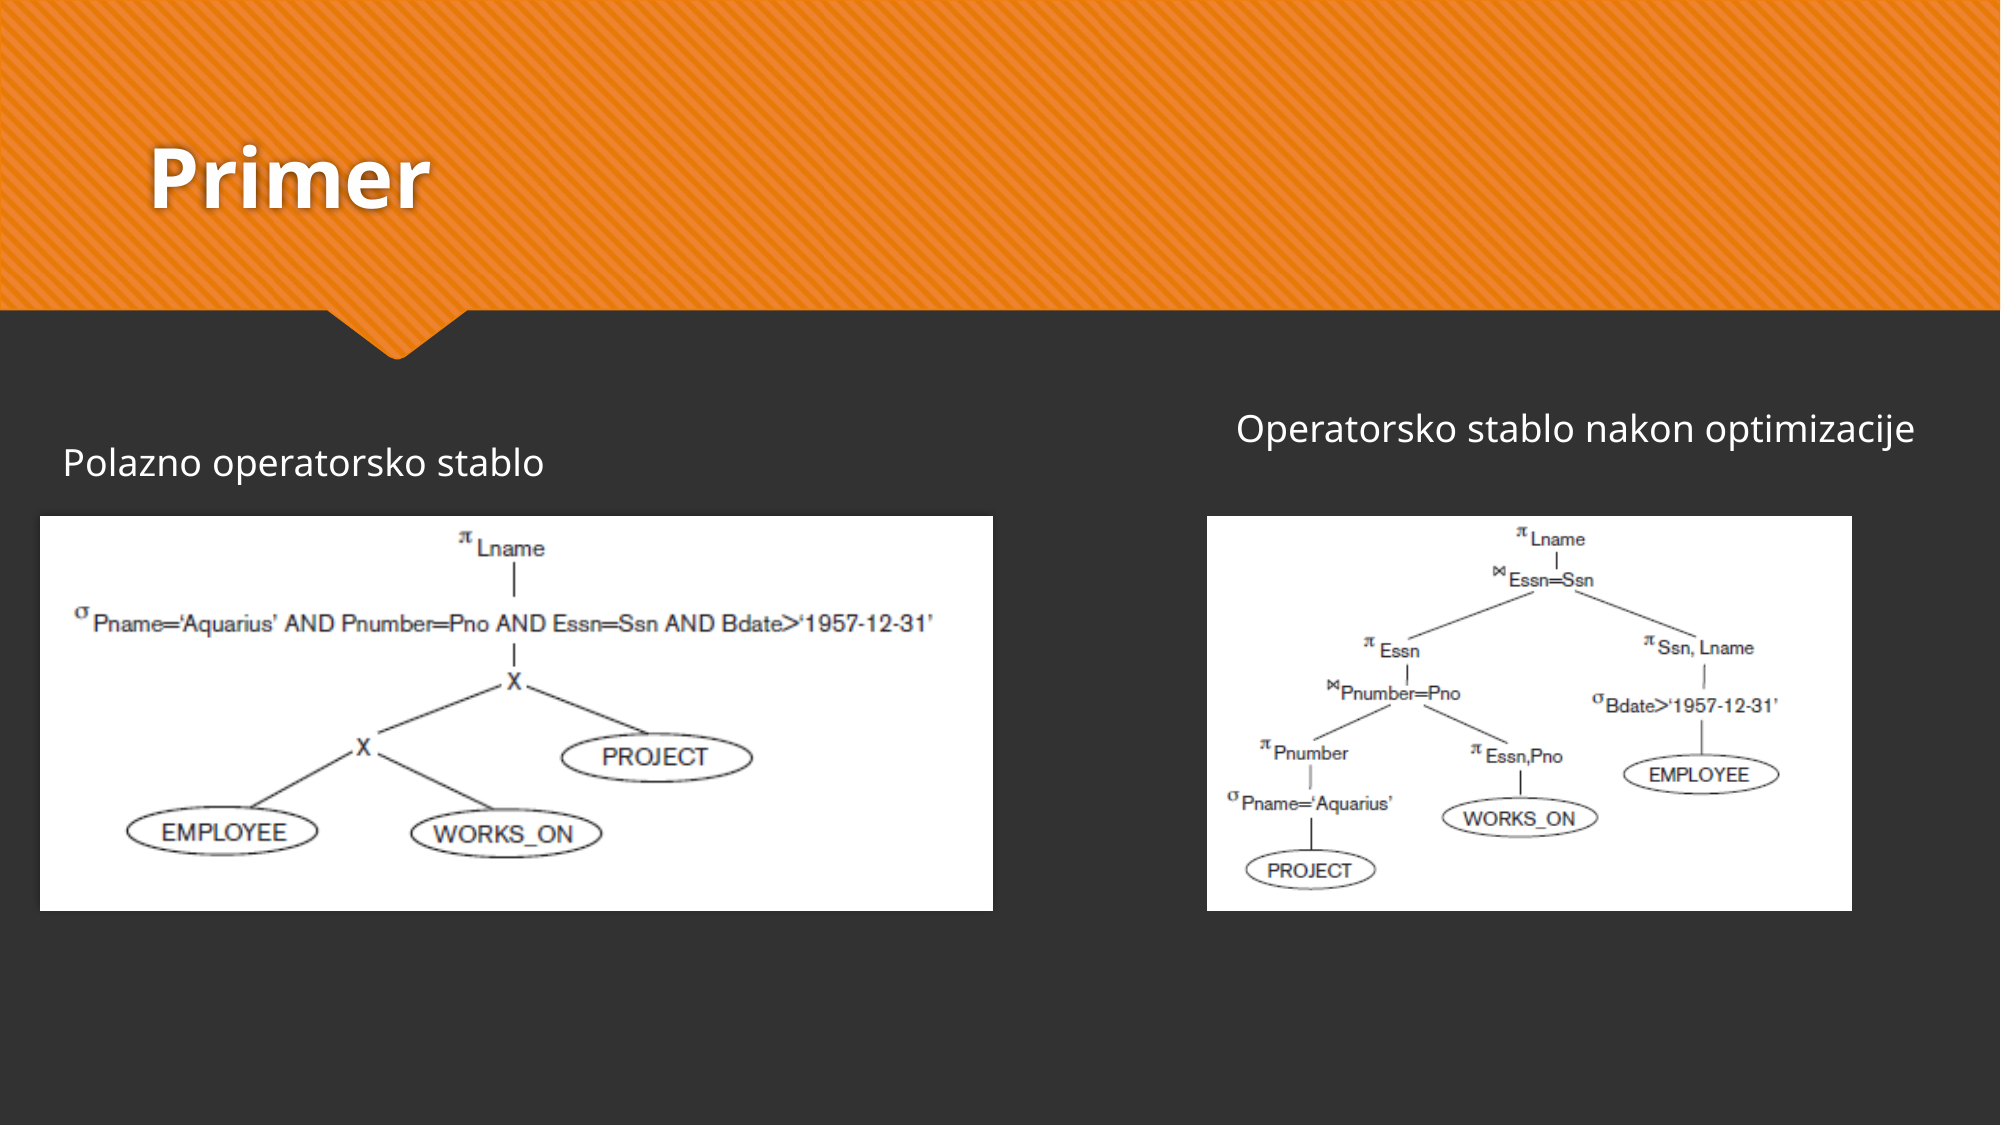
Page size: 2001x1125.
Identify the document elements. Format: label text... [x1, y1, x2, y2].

picture [1207, 516, 1852, 911]
text_box Operatorsko stablo nakon optimizacije [1221, 397, 1932, 458]
text_box Polazno operatorsko stablo [47, 431, 561, 492]
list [40, 516, 993, 911]
title Primer [132, 73, 1868, 233]
